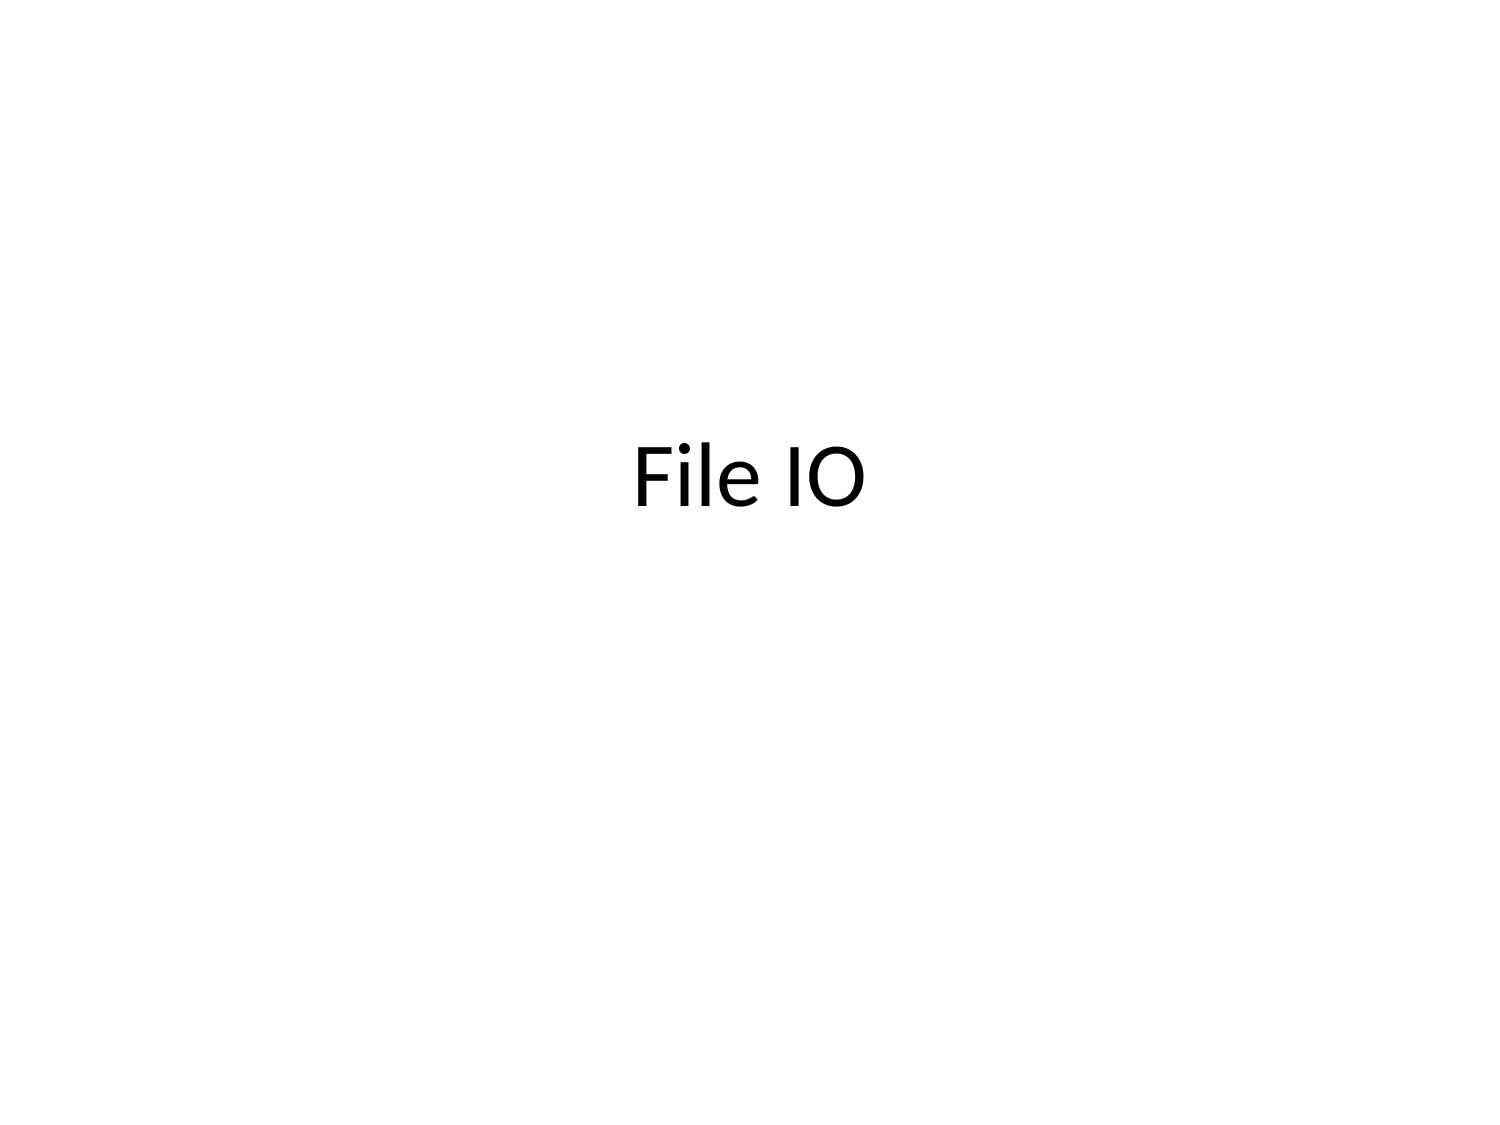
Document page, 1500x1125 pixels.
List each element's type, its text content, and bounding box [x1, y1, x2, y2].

title File IO [112, 349, 1388, 591]
